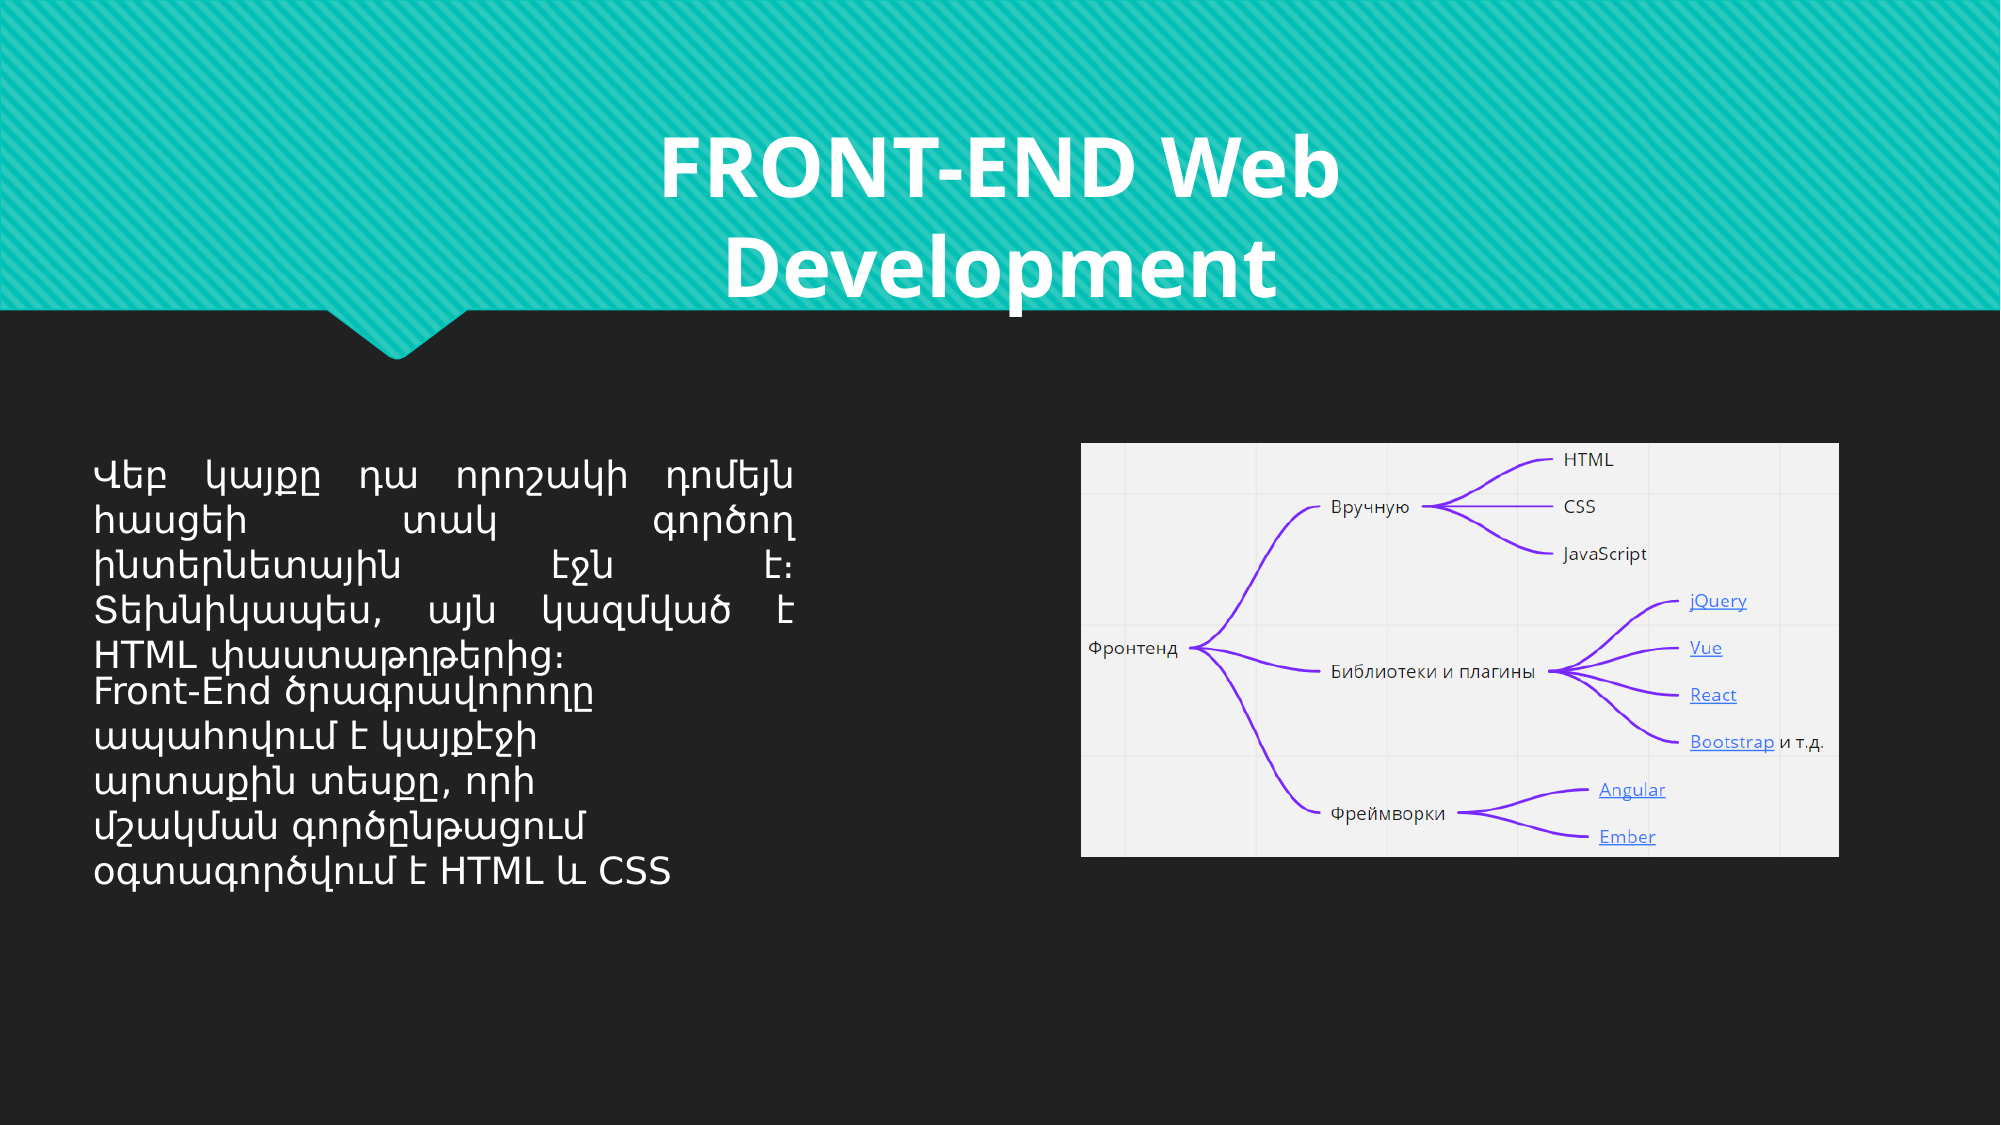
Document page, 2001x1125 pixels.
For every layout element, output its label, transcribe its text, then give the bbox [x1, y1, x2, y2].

text_box Front-End ծրագրավորողը ապահովում է կայքէջի արտաքին տեսքը, որի մշակման գործընթացում օգտագործվում է HTML և CSS [78, 659, 693, 900]
text_box FRONT-END Web Development [410, 107, 1589, 322]
text_box Վեբ կայքը դա որոշակի դոմեյն հասցեի տակ գործող ինտերնետային էջն է։ Տեխնիկապես, այն կազմված է HTML փաստաթղթերից։ [78, 443, 810, 684]
picture [1081, 443, 1839, 857]
